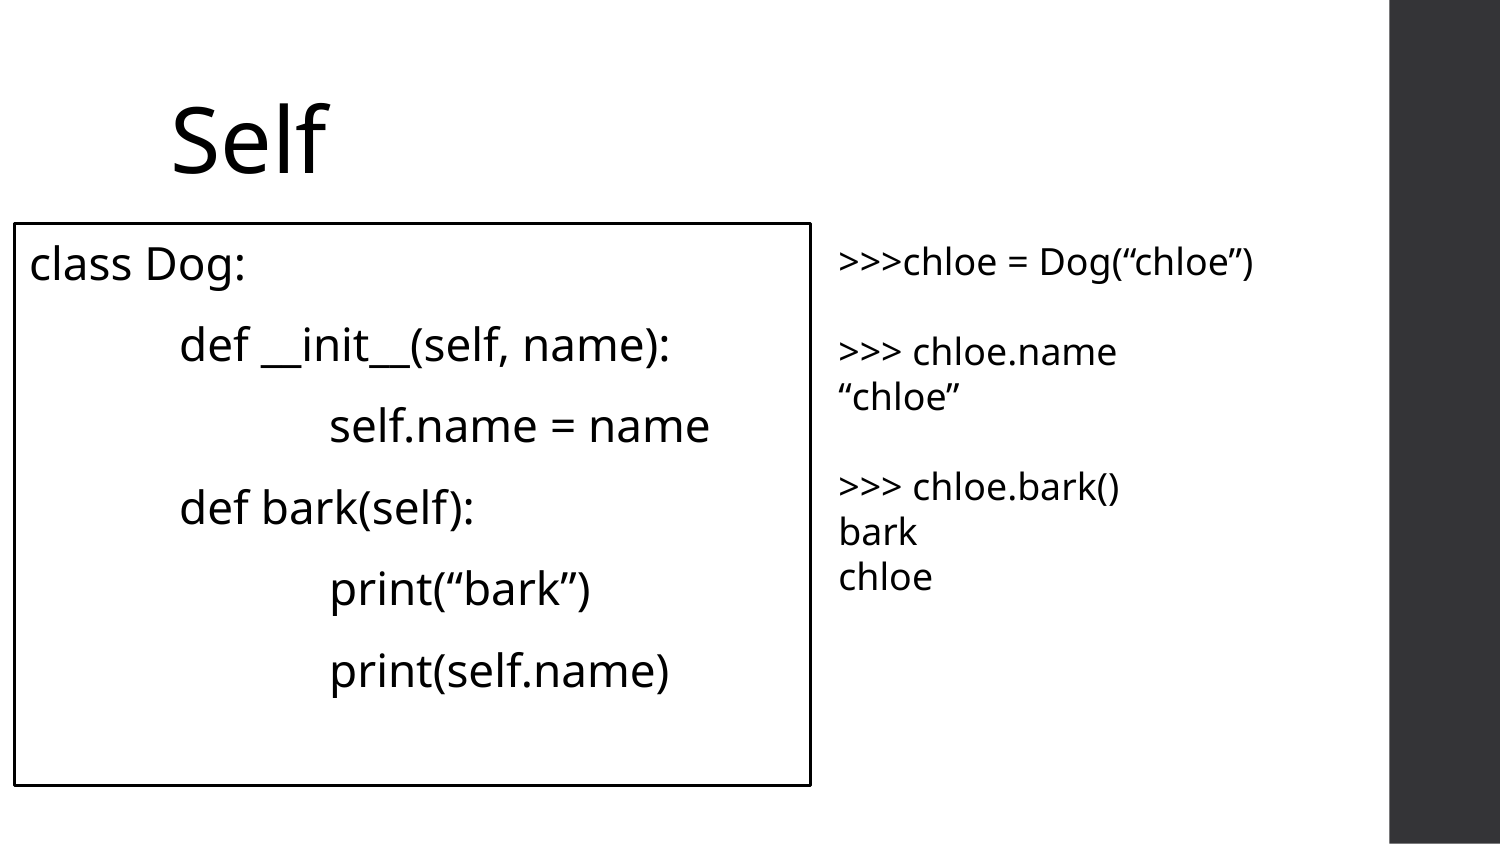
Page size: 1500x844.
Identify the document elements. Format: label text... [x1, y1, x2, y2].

text_box >>>chloe = Dog(“chloe”) >>> chloe.name “chloe” >>> chloe.bark() bark chloe [823, 223, 1387, 786]
list class Dog: def __init__(self, name): self.name = name def bark(self): print(“bark”) print(self.name) [14, 223, 811, 786]
title Self [155, 45, 1348, 209]
